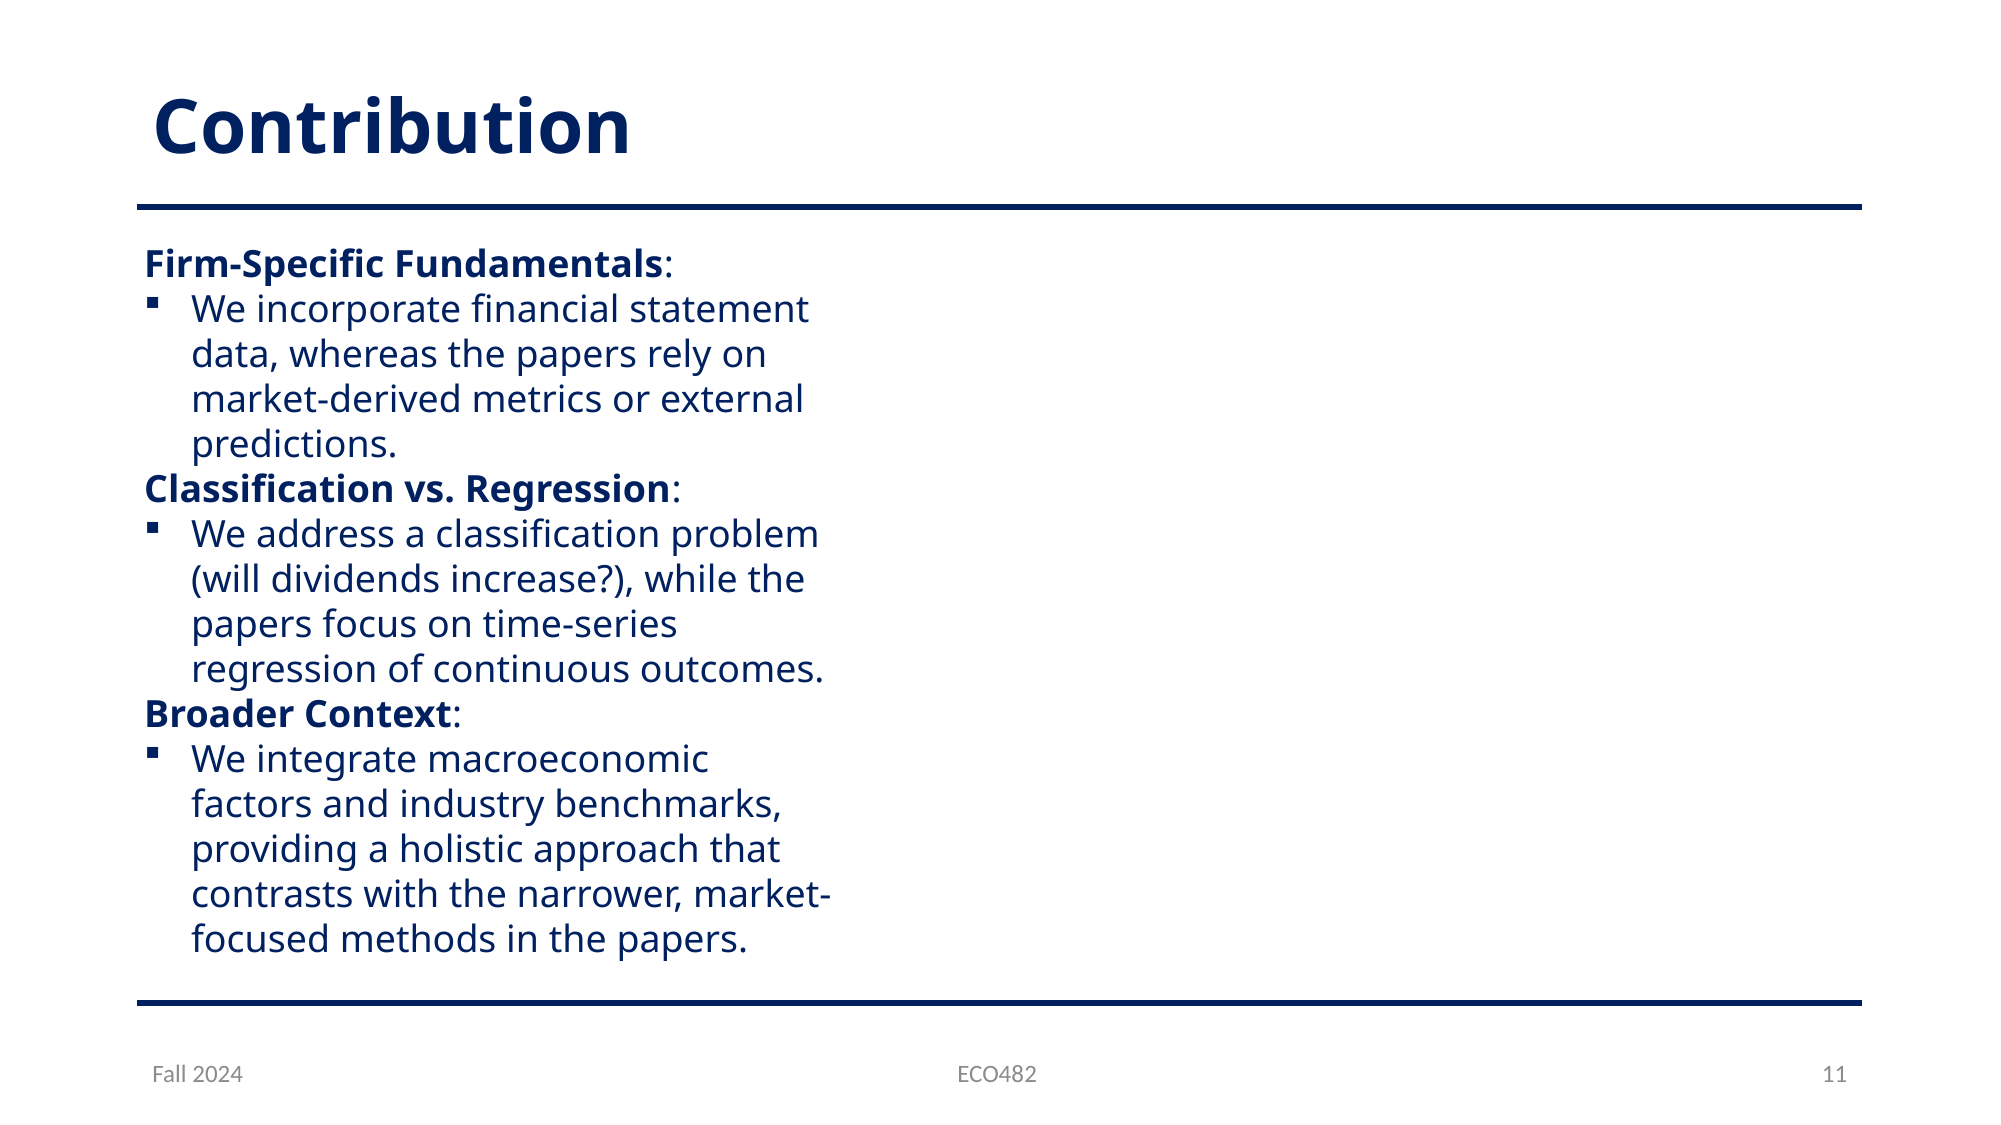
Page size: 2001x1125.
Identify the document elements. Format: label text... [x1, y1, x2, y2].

slide_number 11 [1412, 1042, 1863, 1103]
footer ECO482 [662, 1042, 1338, 1103]
title Contribution [137, 59, 1863, 199]
slide_number Fall 2024 [137, 1042, 588, 1103]
text_box Firm-Specific Fundamentals: We incorporate financial statement data, whereas the papers rely on market-derived metrics or external predictions. Classification vs. Regression: We address a classification problem (will dividends increase?), while the papers focus on time-series regression of continuous outcomes. Broader Context: We integrate macroeconomic factors and industry benchmarks, providing a holistic approach that contrasts with the narrower, market-focused methods in the papers. [129, 232, 856, 968]
